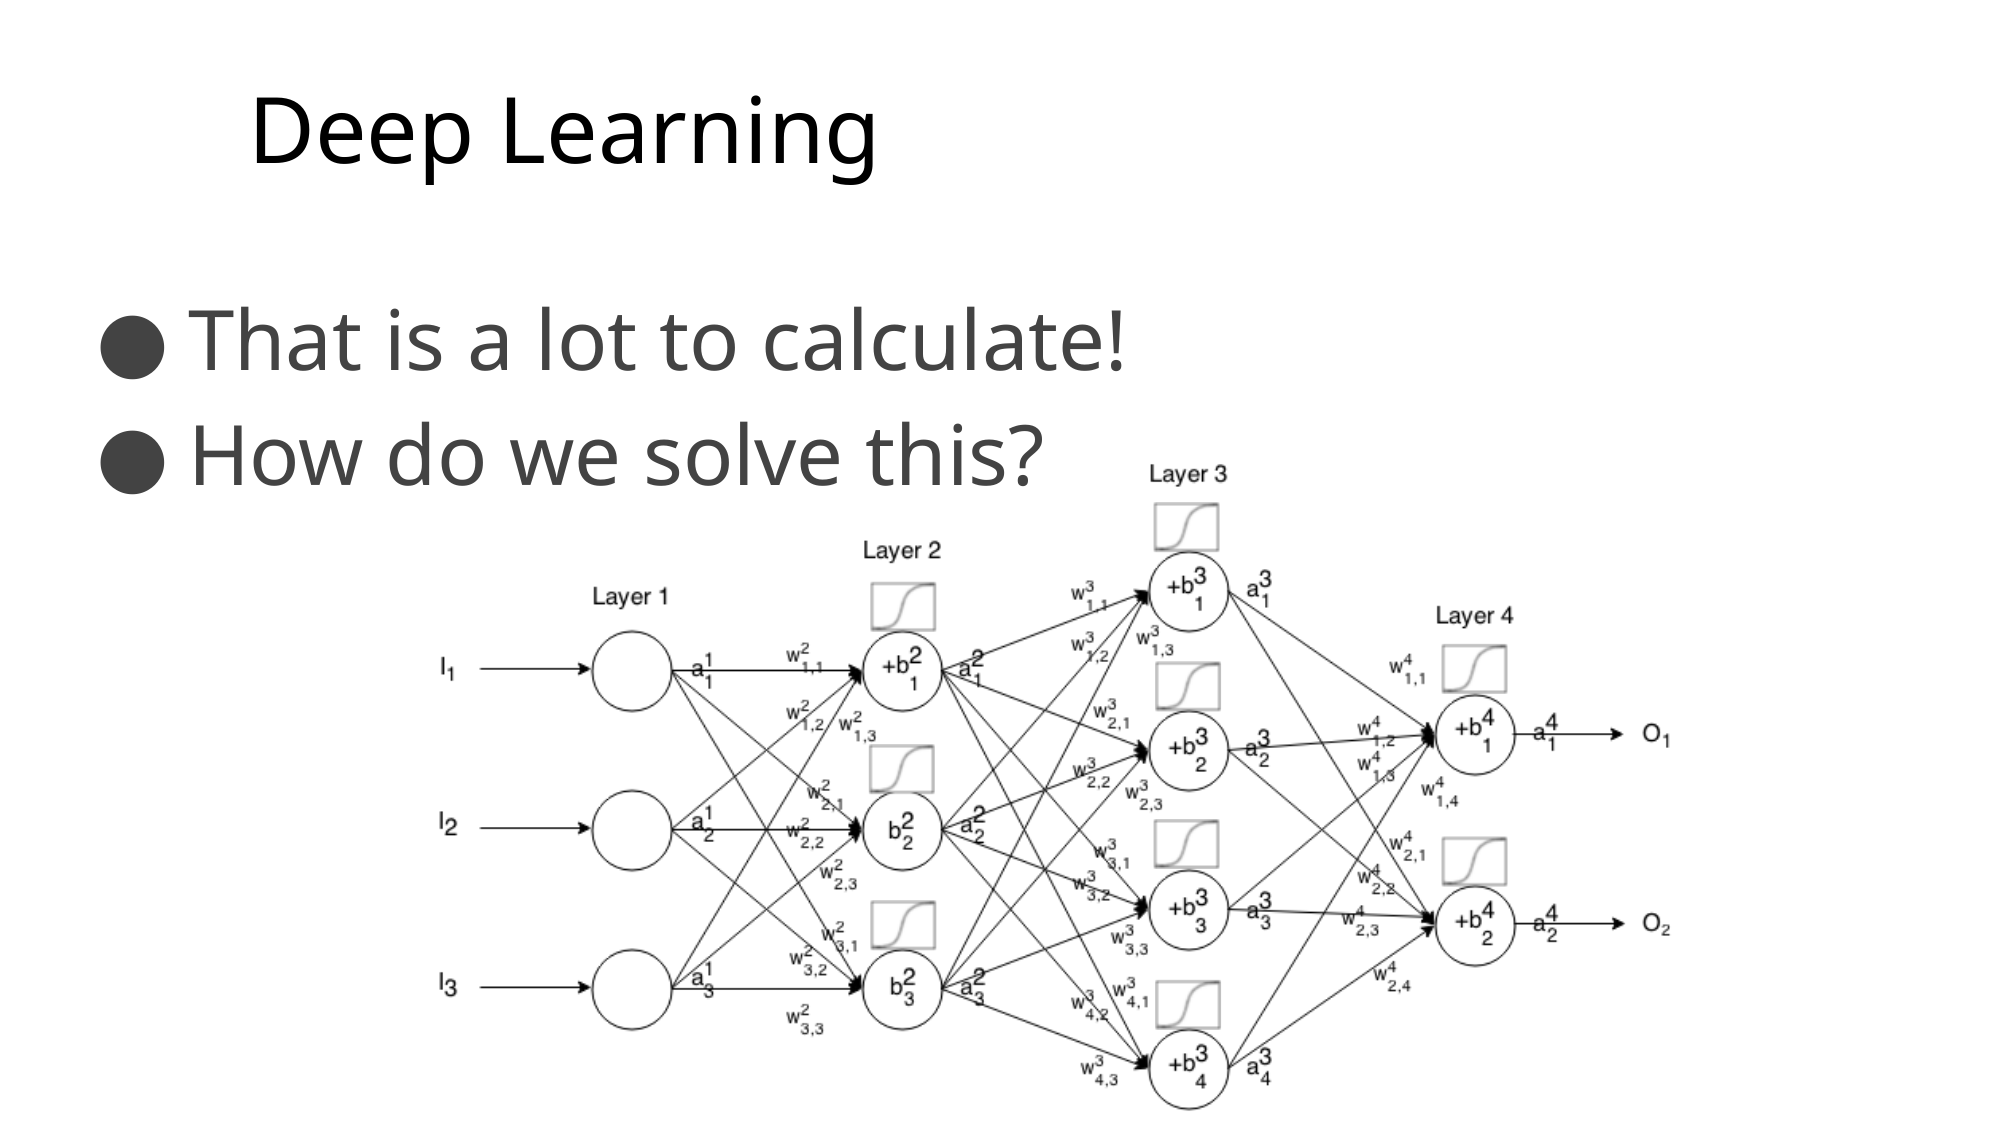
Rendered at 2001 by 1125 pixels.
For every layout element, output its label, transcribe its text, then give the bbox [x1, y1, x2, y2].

title Deep Learning [228, 64, 1932, 190]
list That is a lot to calculate! How do we solve this? [68, 252, 1932, 873]
picture [416, 455, 1692, 1119]
